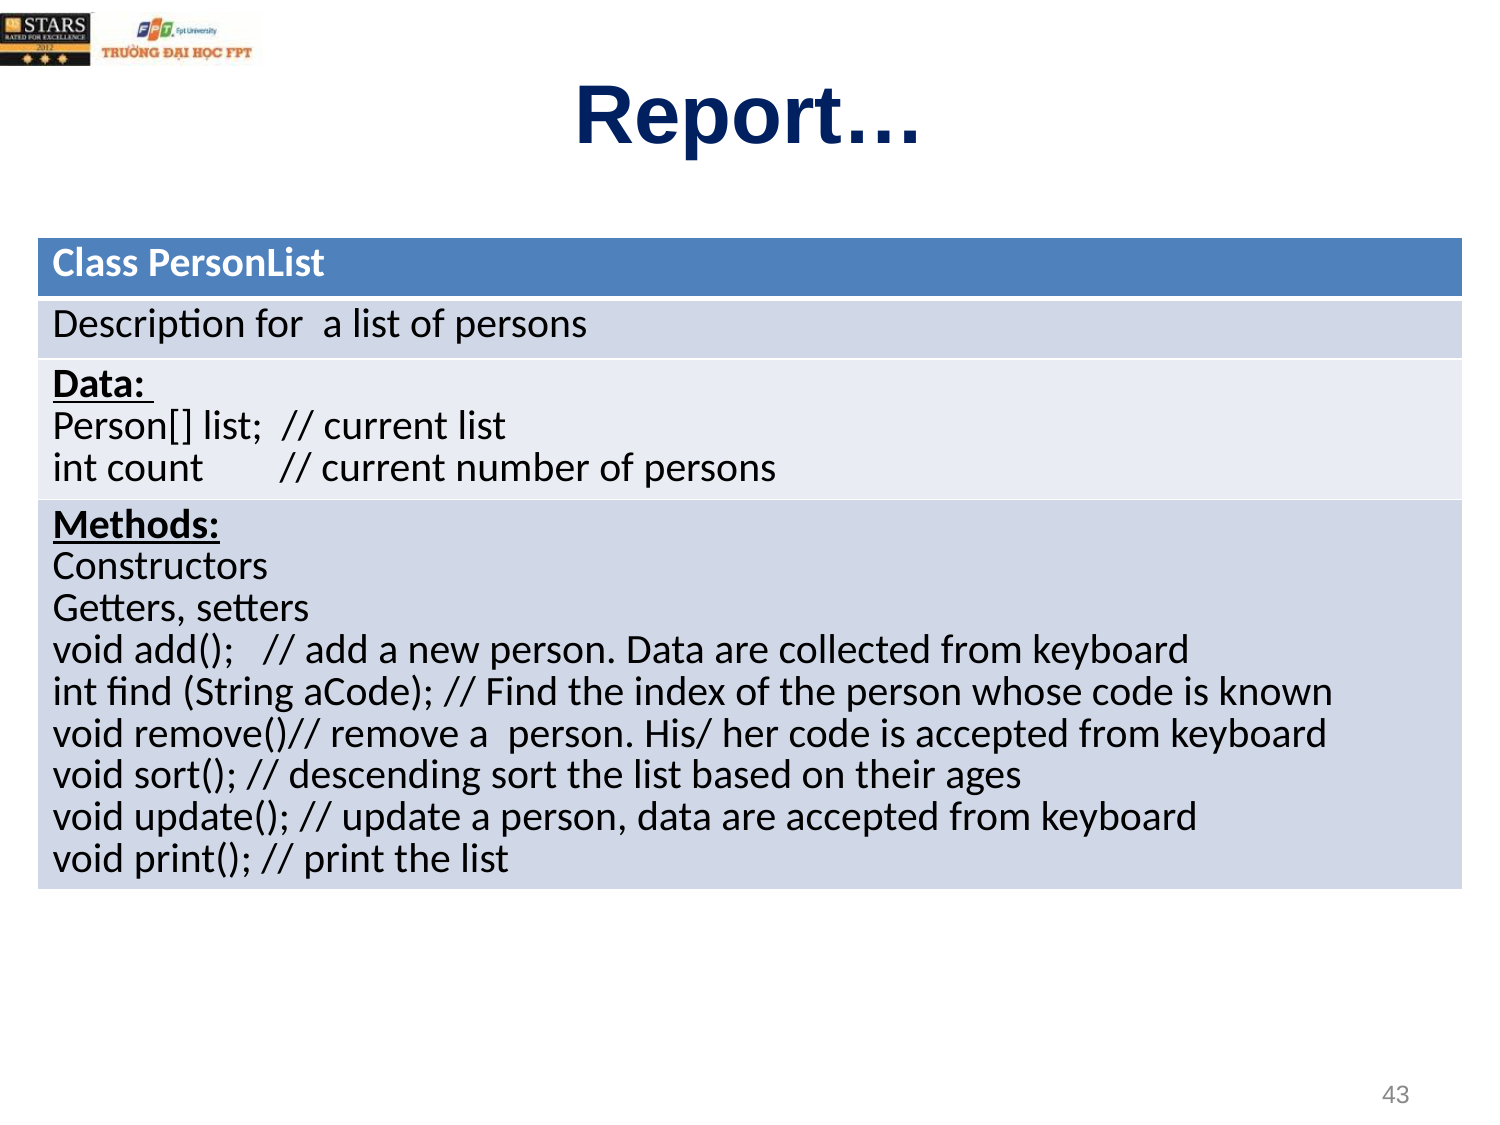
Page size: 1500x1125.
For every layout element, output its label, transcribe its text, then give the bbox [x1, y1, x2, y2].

table_cell Description for a list of persons [38, 301, 1462, 358]
table_header Class PersonList [38, 238, 1462, 296]
table_cell Methods: Constructors Getters, setters void add(); // add a new person. Data are collected from keyboard int find (String aCode); // Find the index of the person whose code is known void remove()// remove a person. His/ her code is accepted from keyboard void sort(); // descending sort the list based on their ages void update(); // update a person, data are accepted from keyboard void print(); // print the list [38, 500, 1462, 889]
slide_number 43 [1250, 1074, 1425, 1113]
picture [0, 12, 263, 66]
table_cell Data: Person[] list; // current list int count // current number of persons [38, 360, 1462, 499]
title Report… [75, 45, 1425, 175]
